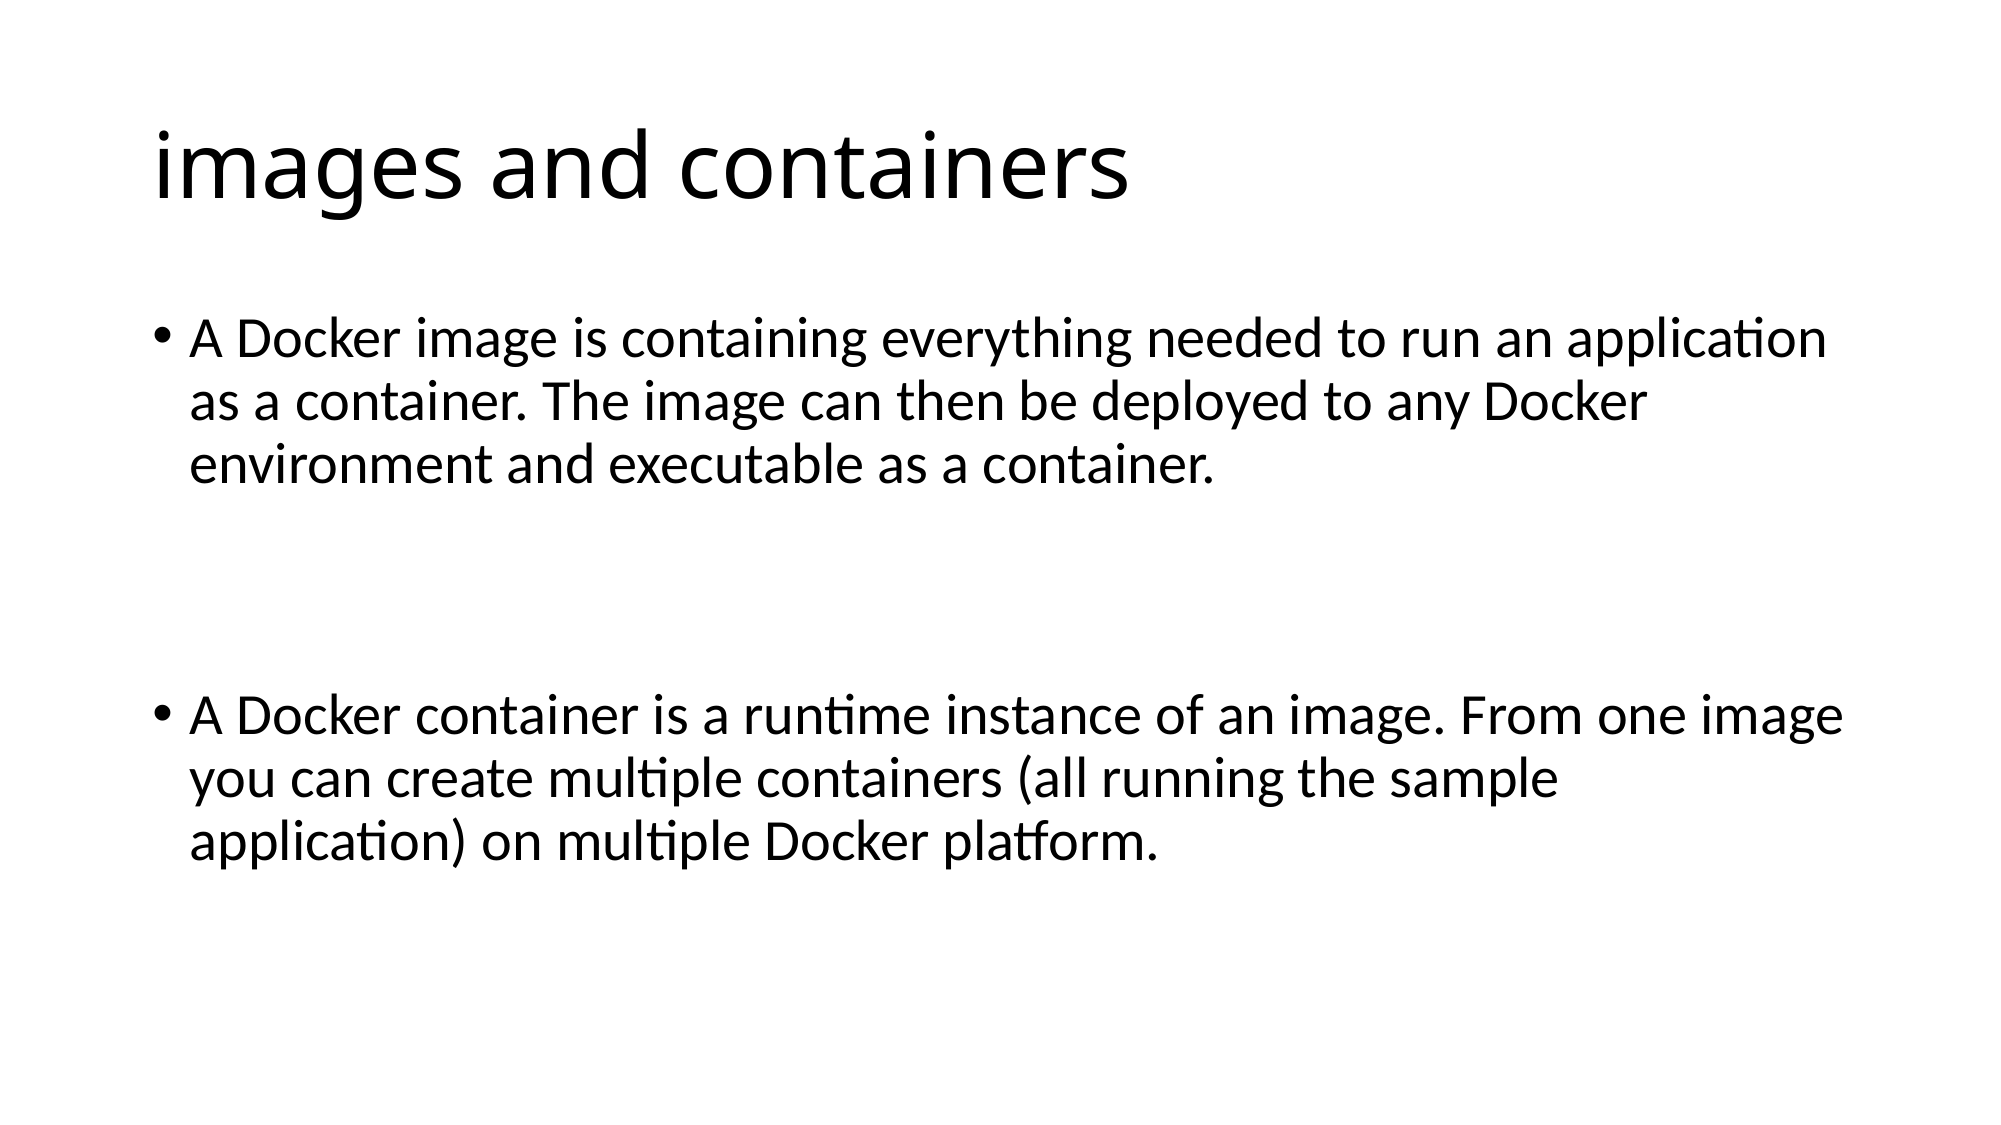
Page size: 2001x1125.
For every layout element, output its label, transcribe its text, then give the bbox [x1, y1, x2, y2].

title images and containers [137, 59, 1863, 278]
list A Docker image is containing everything needed to run an application as a container. The image can then be deployed to any Docker environment and executable as a container. A Docker container is a runtime instance of an image. From one image you can create multiple containers (all running the sample application) on multiple Docker platform. [137, 299, 1863, 1014]
